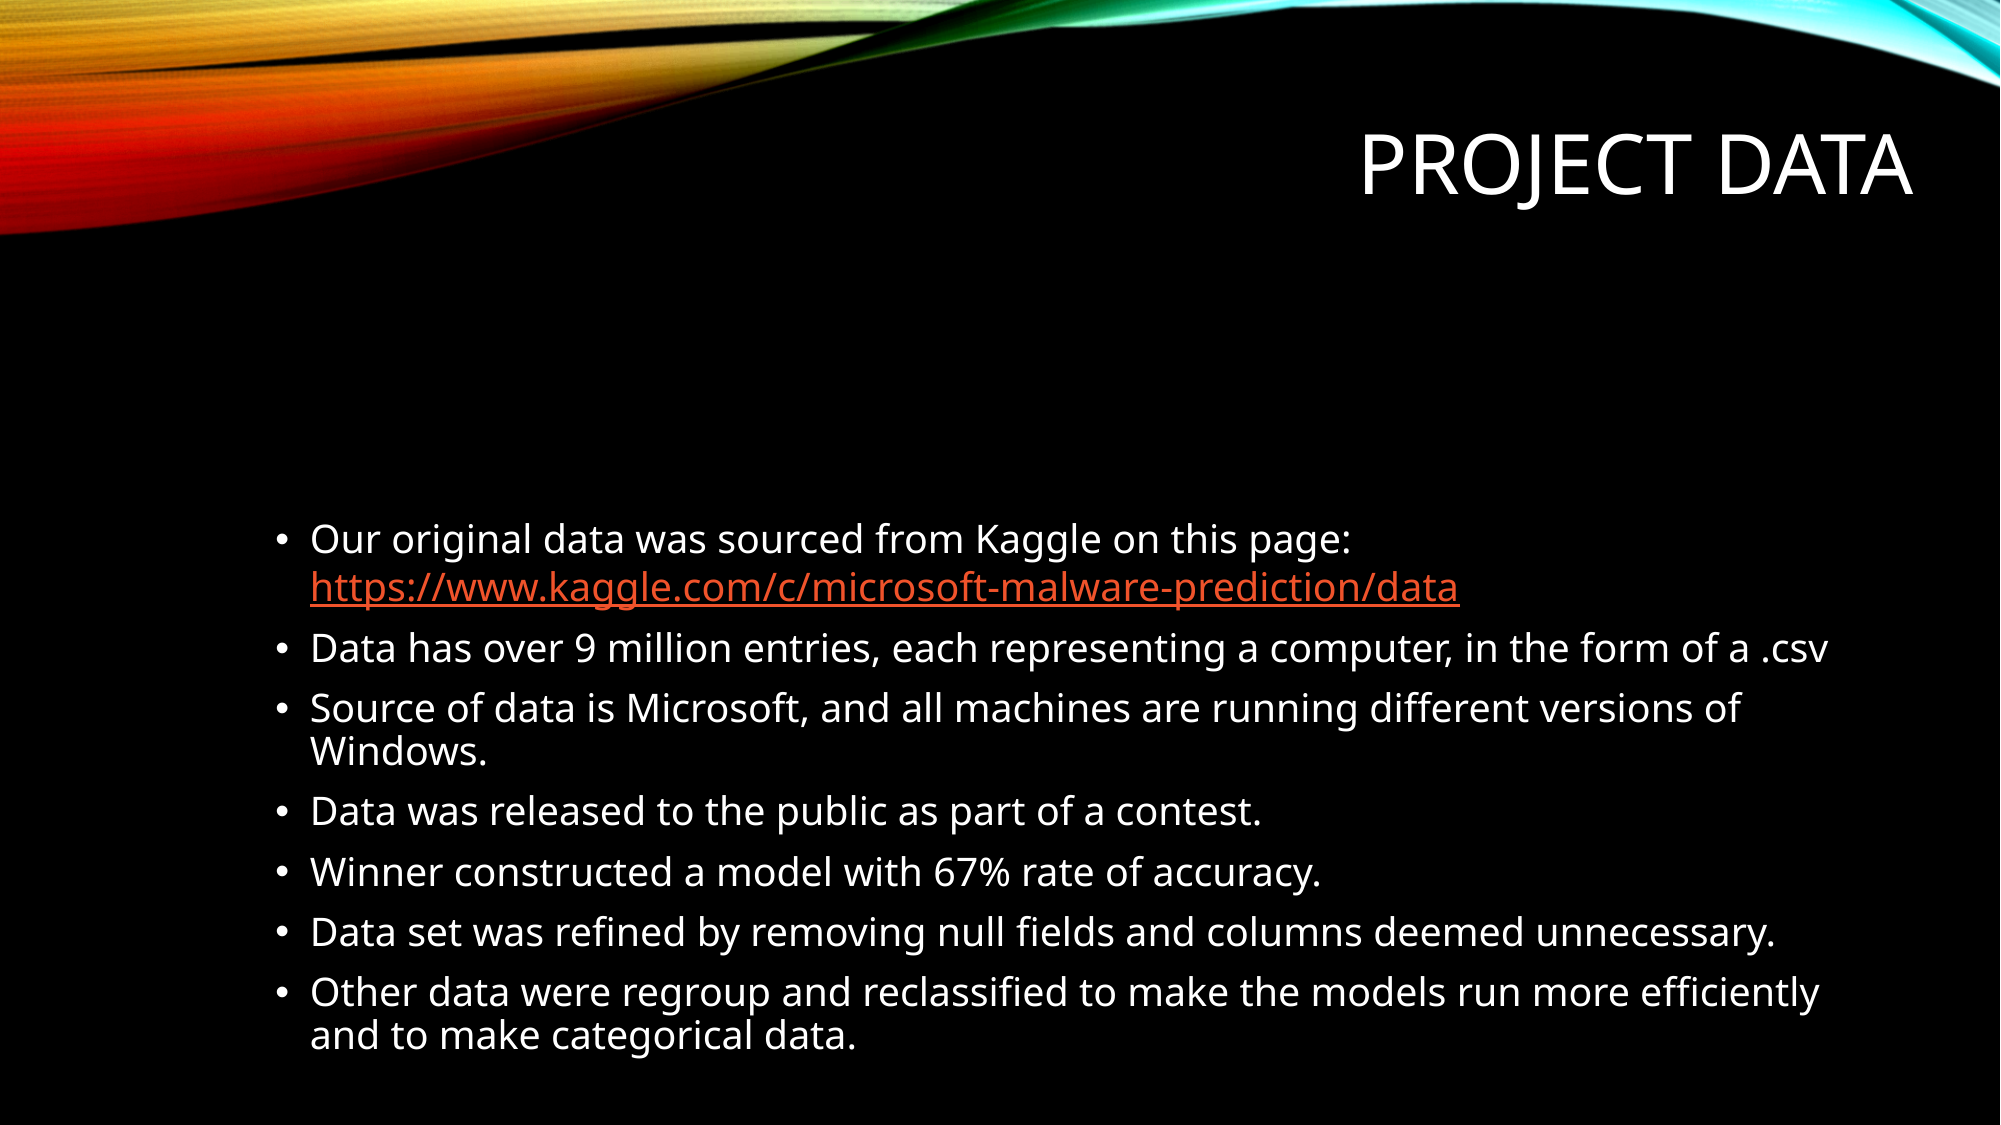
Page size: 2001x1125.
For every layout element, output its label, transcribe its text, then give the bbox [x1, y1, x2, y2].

title Project data [516, 61, 1930, 274]
list Our original data was sourced from Kaggle on this page: https://www.kaggle.com/c/microsoft-malware-prediction/data Data has over 9 million entries, each representing a computer, in the form of a .csv Source of data is Microsoft, and all machines are running different versions of Windows. Data was released to the public as part of a contest. Winner constructed a model with 67% rate of accuracy. Data set was refined by removing null fields and columns deemed unnecessary. Other data were regroup and reclassified to make the models run more efficiently and to make categorical data. [260, 512, 1853, 1079]
picture [0, 0, 2000, 237]
